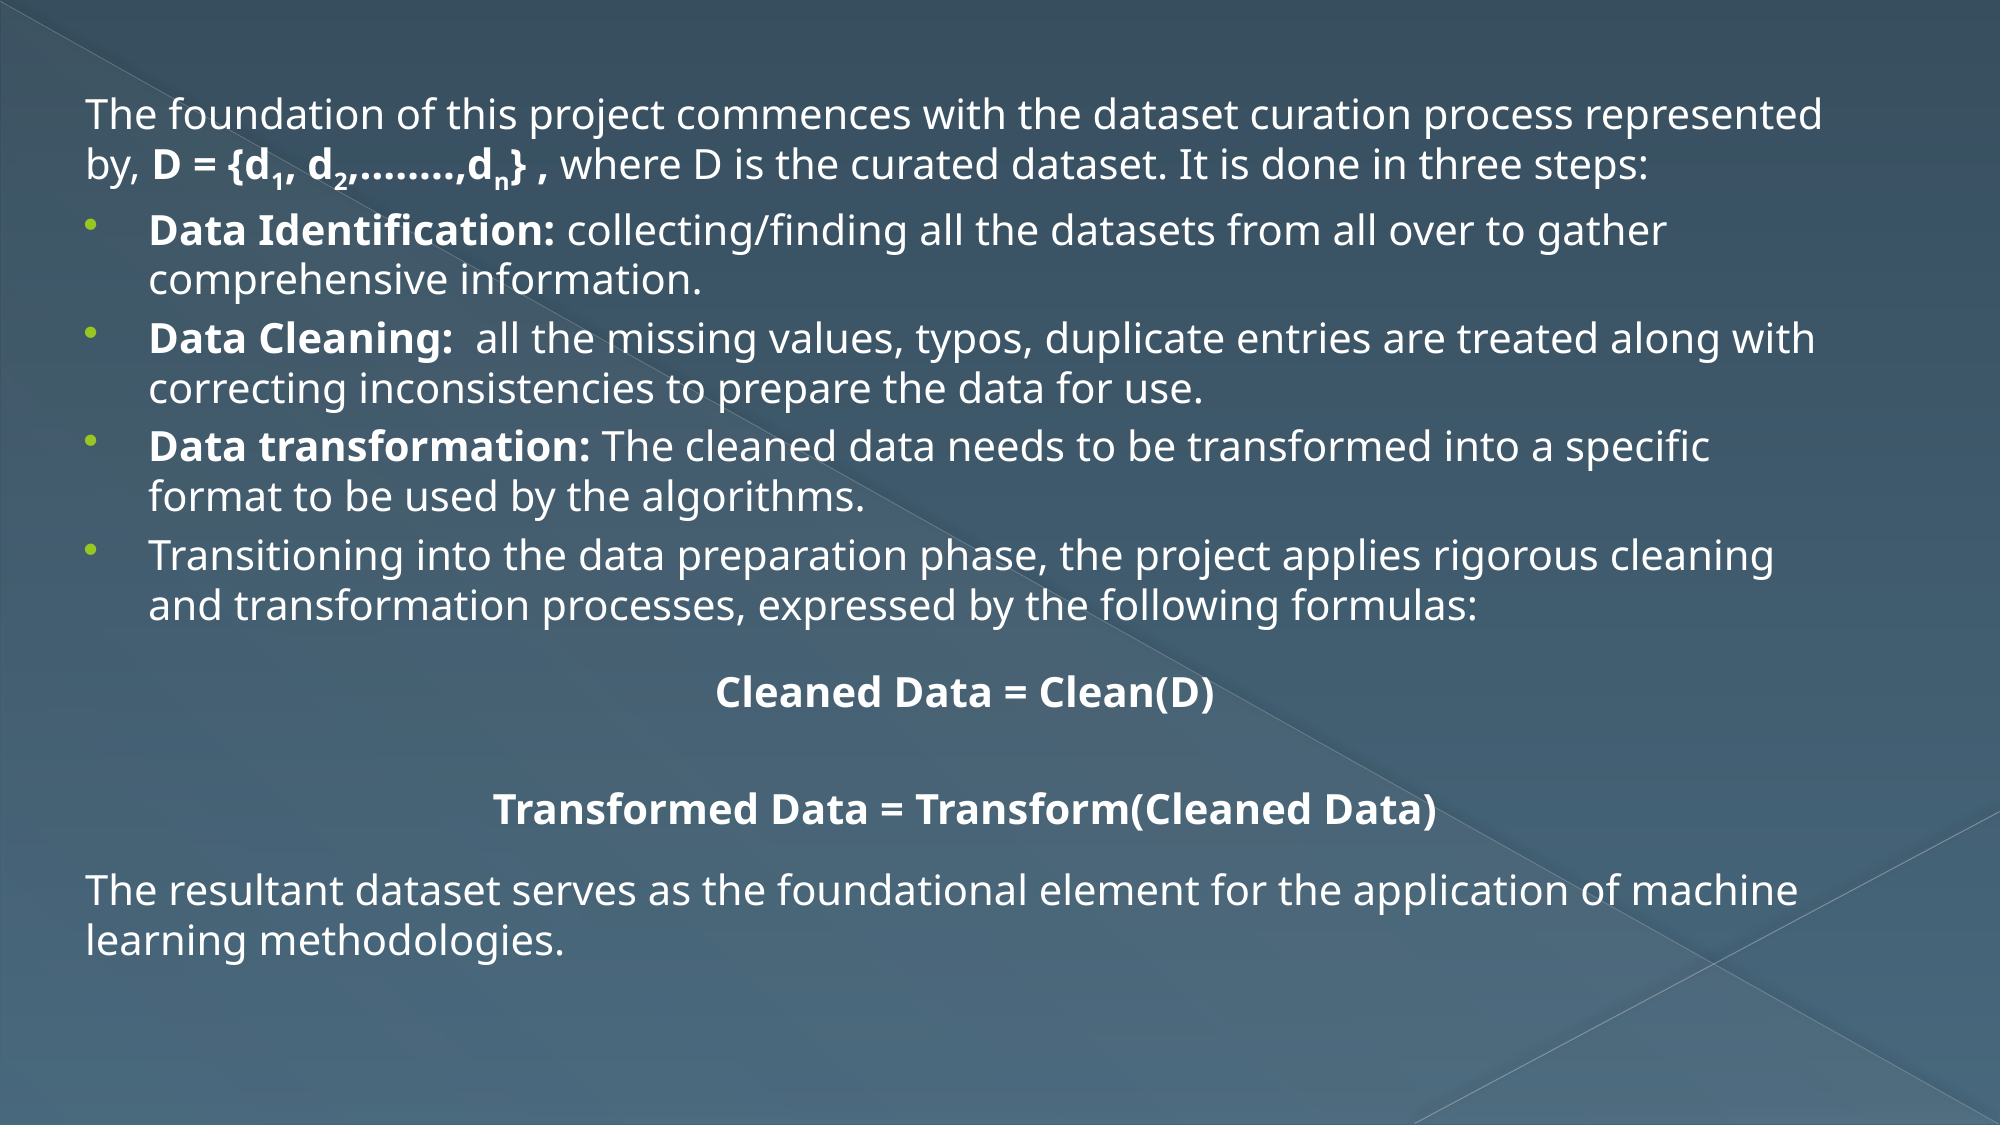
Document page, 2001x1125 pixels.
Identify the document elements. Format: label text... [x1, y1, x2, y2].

list The foundation of this project commences with the dataset curation process represented by, D = {d­­1, d2,……..,dn} , where D is the curated dataset. It is done in three steps: Data Identification: collecting/finding all the datasets from all over to gather comprehensive information. Data Cleaning: all the missing values, typos, duplicate entries are treated along with correcting inconsistencies to prepare the data for use. Data transformation: The cleaned data needs to be transformed into a specific format to be used by the algorithms. Transitioning into the data preparation phase, the project applies rigorous cleaning and transformation processes, expressed by the following formulas: Cleaned Data = Clean(D) Transformed Data = Transform(Cleaned Data) The resultant dataset serves as the foundational element for the application of machine learning methodologies. [59, 80, 1860, 831]
